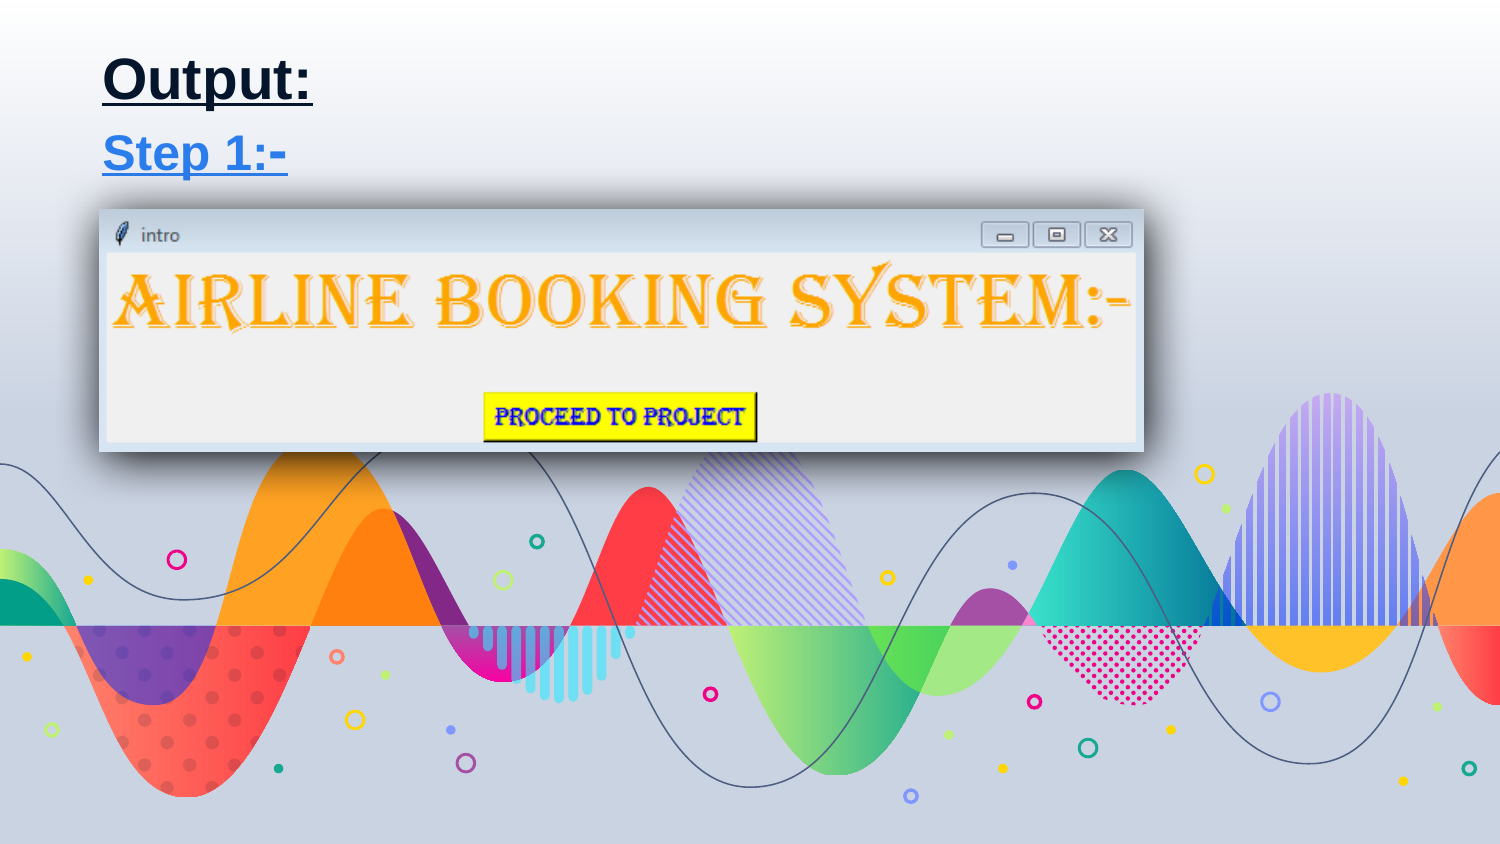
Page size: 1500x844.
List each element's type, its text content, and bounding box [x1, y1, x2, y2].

text_box Output: Step 1:- [87, 34, 1138, 188]
picture [99, 209, 1145, 452]
